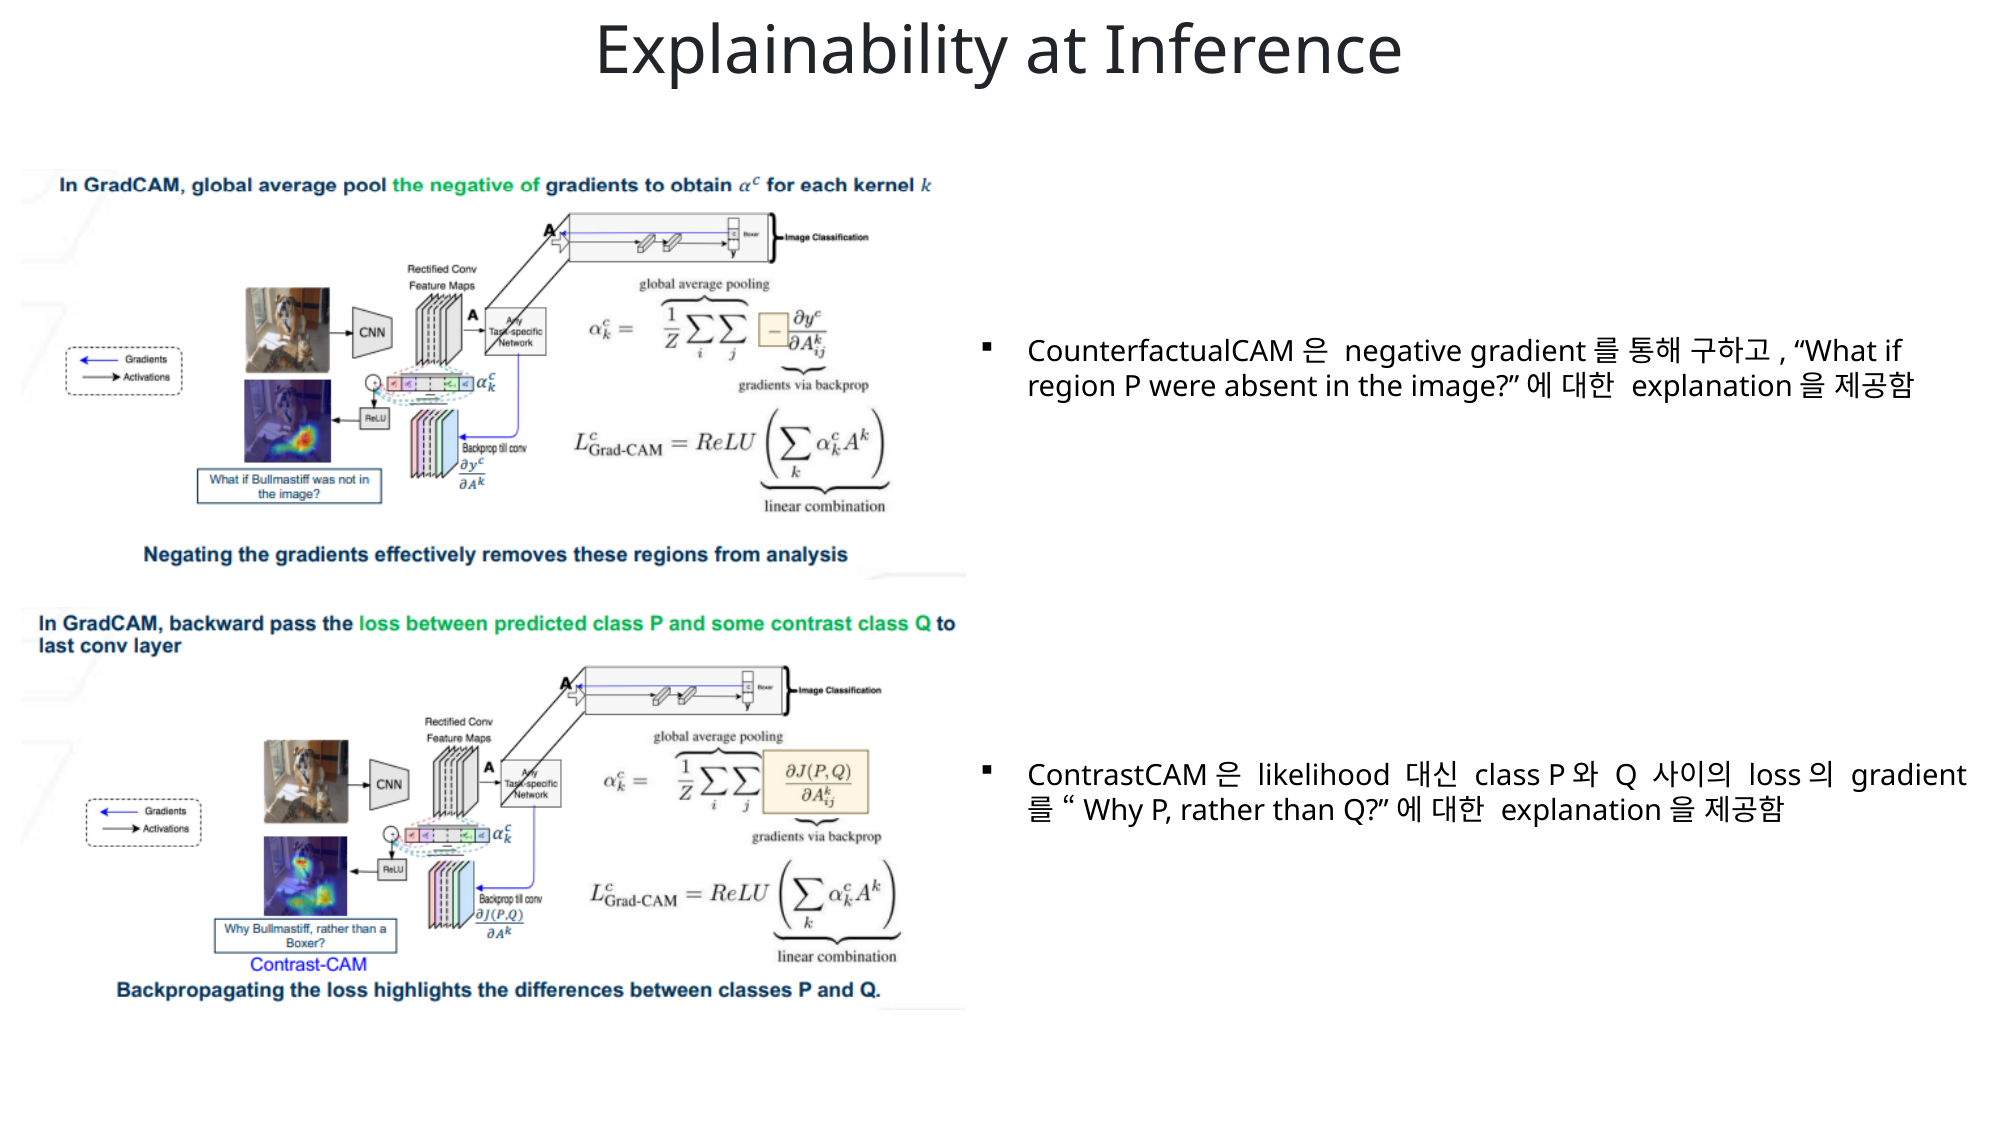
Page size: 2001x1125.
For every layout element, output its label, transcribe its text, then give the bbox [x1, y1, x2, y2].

text_box ContrastCAM은 likelihood 대신 class P와 Q 사이의 loss의 gradient를 “Why P, rather than Q?”에 대한 explanation을 제공함 [966, 748, 1984, 834]
text_box CounterfactualCAM은 negative gradient를 통해 구하고, “What if region P were absent in the image?”에 대한 explanation을 제공함 [966, 325, 1984, 410]
picture [21, 169, 966, 580]
picture [21, 607, 966, 1010]
text_box Explainability at Inference [197, 0, 1803, 95]
